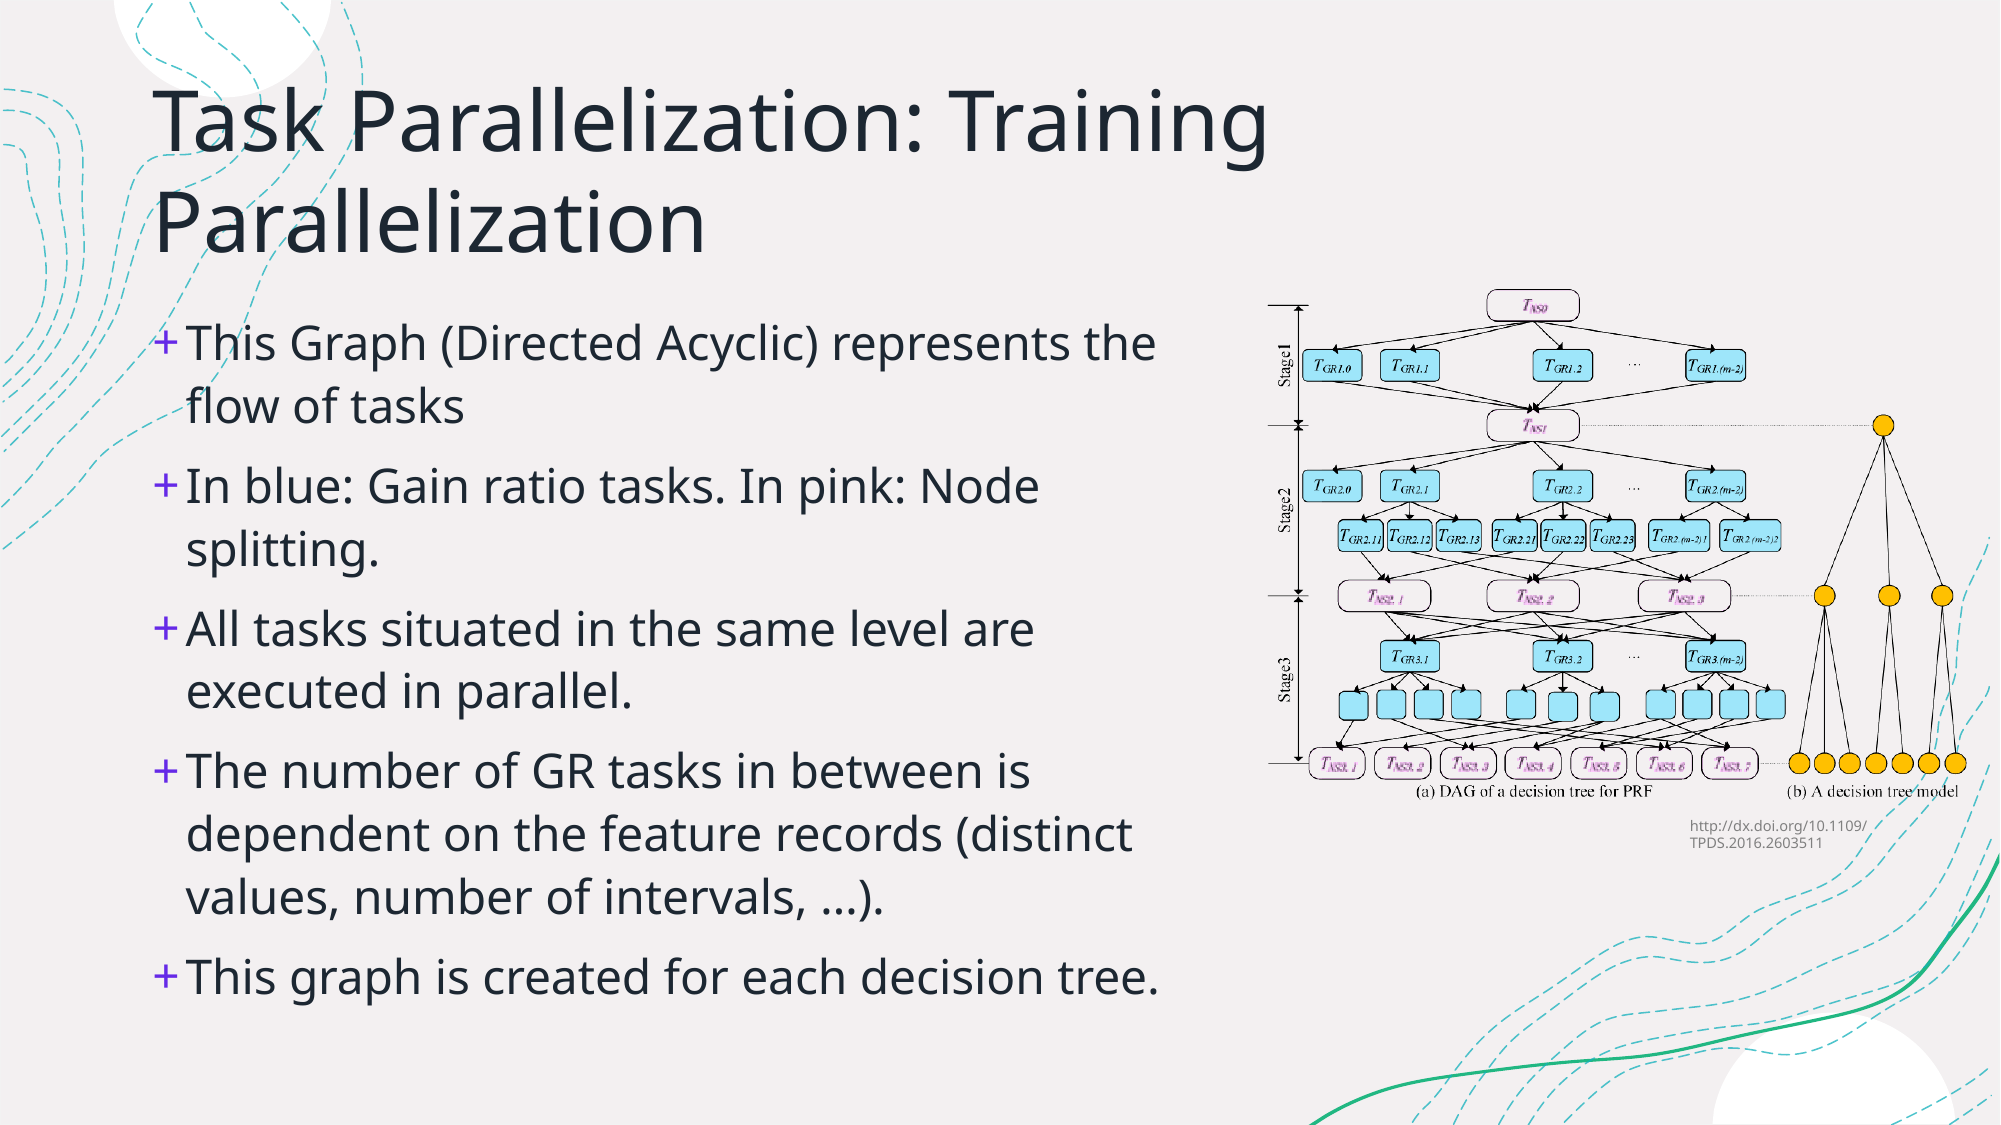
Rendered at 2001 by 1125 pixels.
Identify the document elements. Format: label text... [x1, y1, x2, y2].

text_box http://dx.doi.org/10.1109/TPDS.2016.2603511 [1674, 809, 2000, 859]
list This Graph (Directed Acyclic) represents the flow of tasks In blue: Gain ratio tasks. In pink: Node splitting. All tasks situated in the same level are executed in parallel. The number of GR tasks in between is dependent on the feature records (distinct values, number of intervals, …). This graph is created for each decision tree. [137, 299, 1246, 1014]
title Task Parallelization: Training Parallelization [137, 59, 1863, 278]
picture [1245, 258, 1979, 810]
